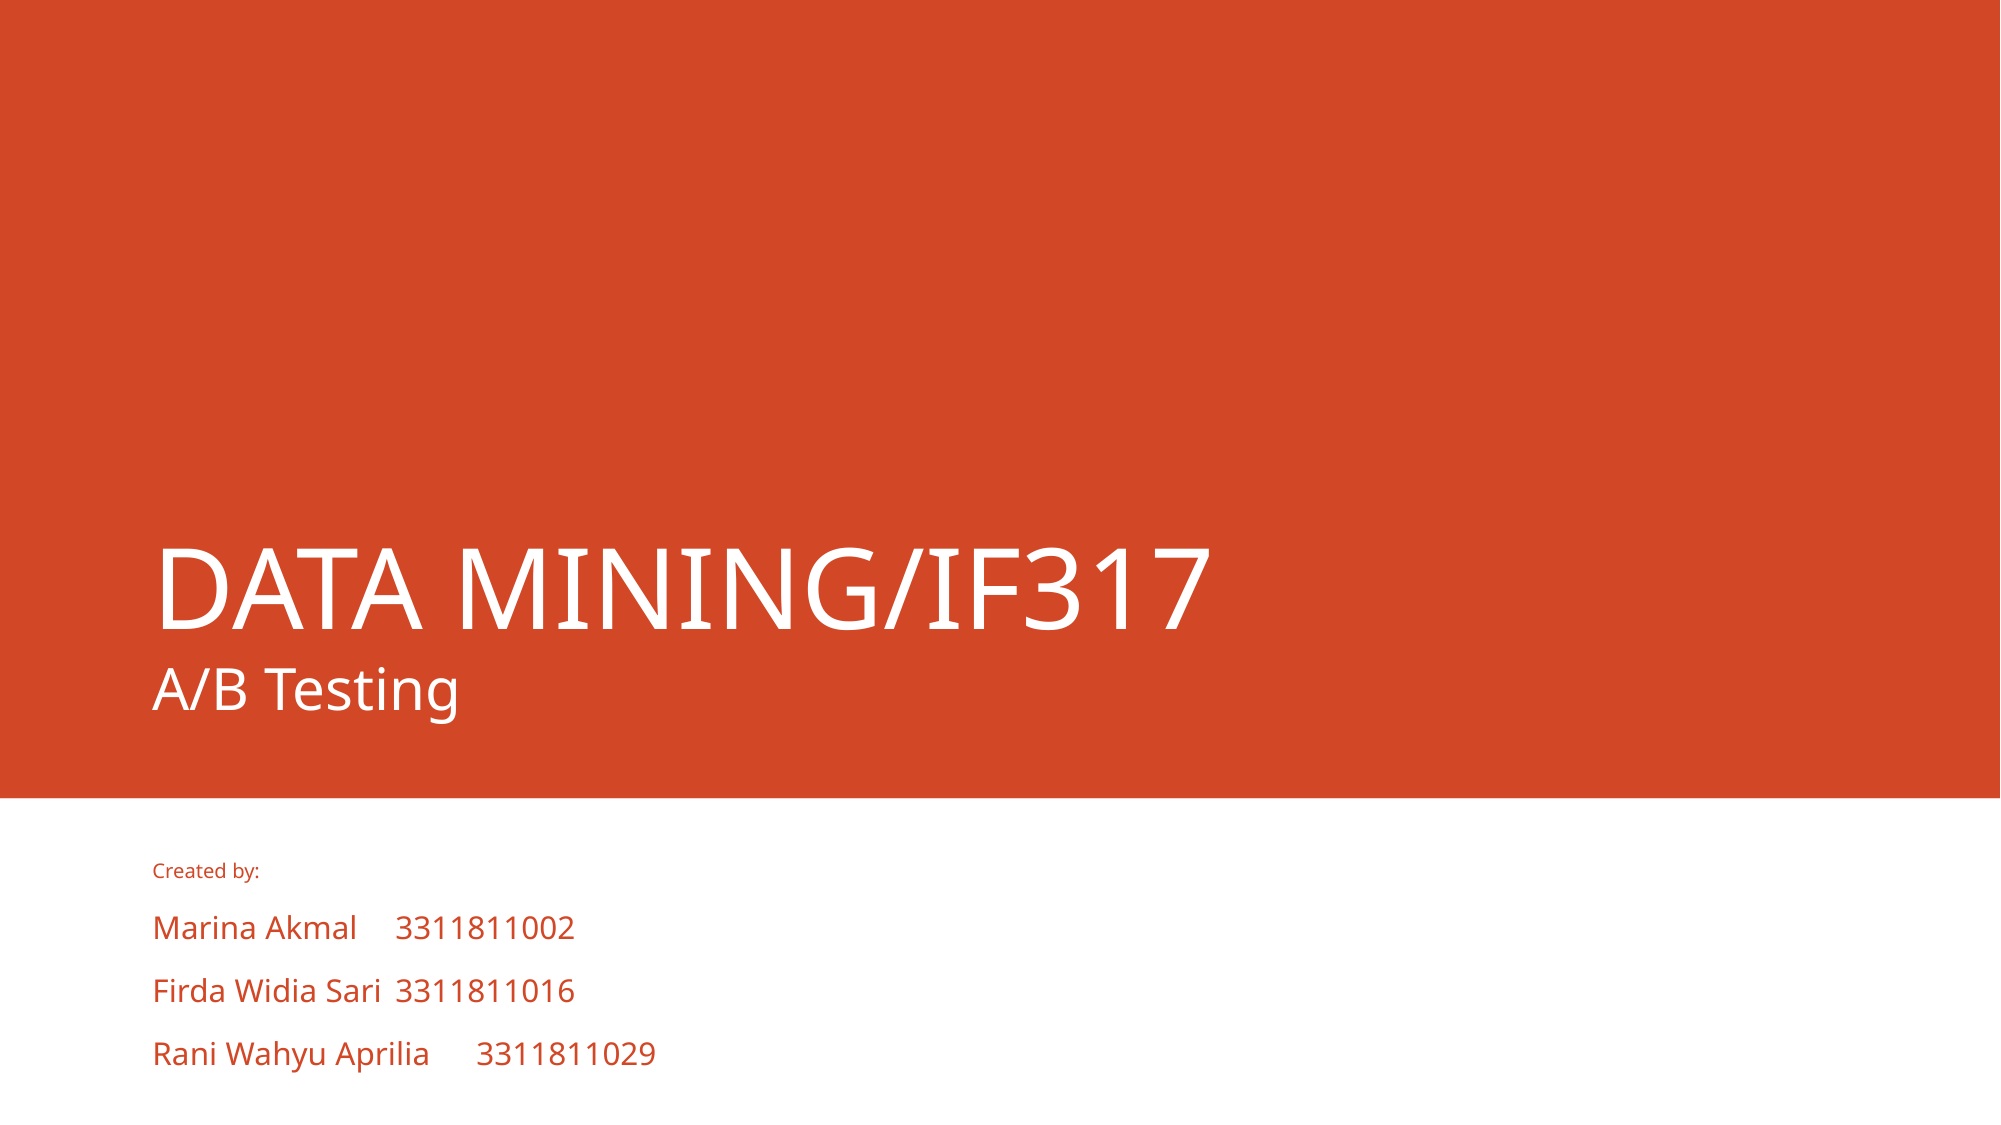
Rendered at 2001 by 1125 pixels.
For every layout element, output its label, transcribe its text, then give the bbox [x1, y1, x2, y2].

title DATA MINING/IF317 A/B Testing [137, 338, 1863, 730]
subtitle Created by: Marina Akmal 3311811002 Firda Widia Sari 3311811016 Rani Wahyu Aprilia 3311811029 [137, 838, 1238, 1080]
